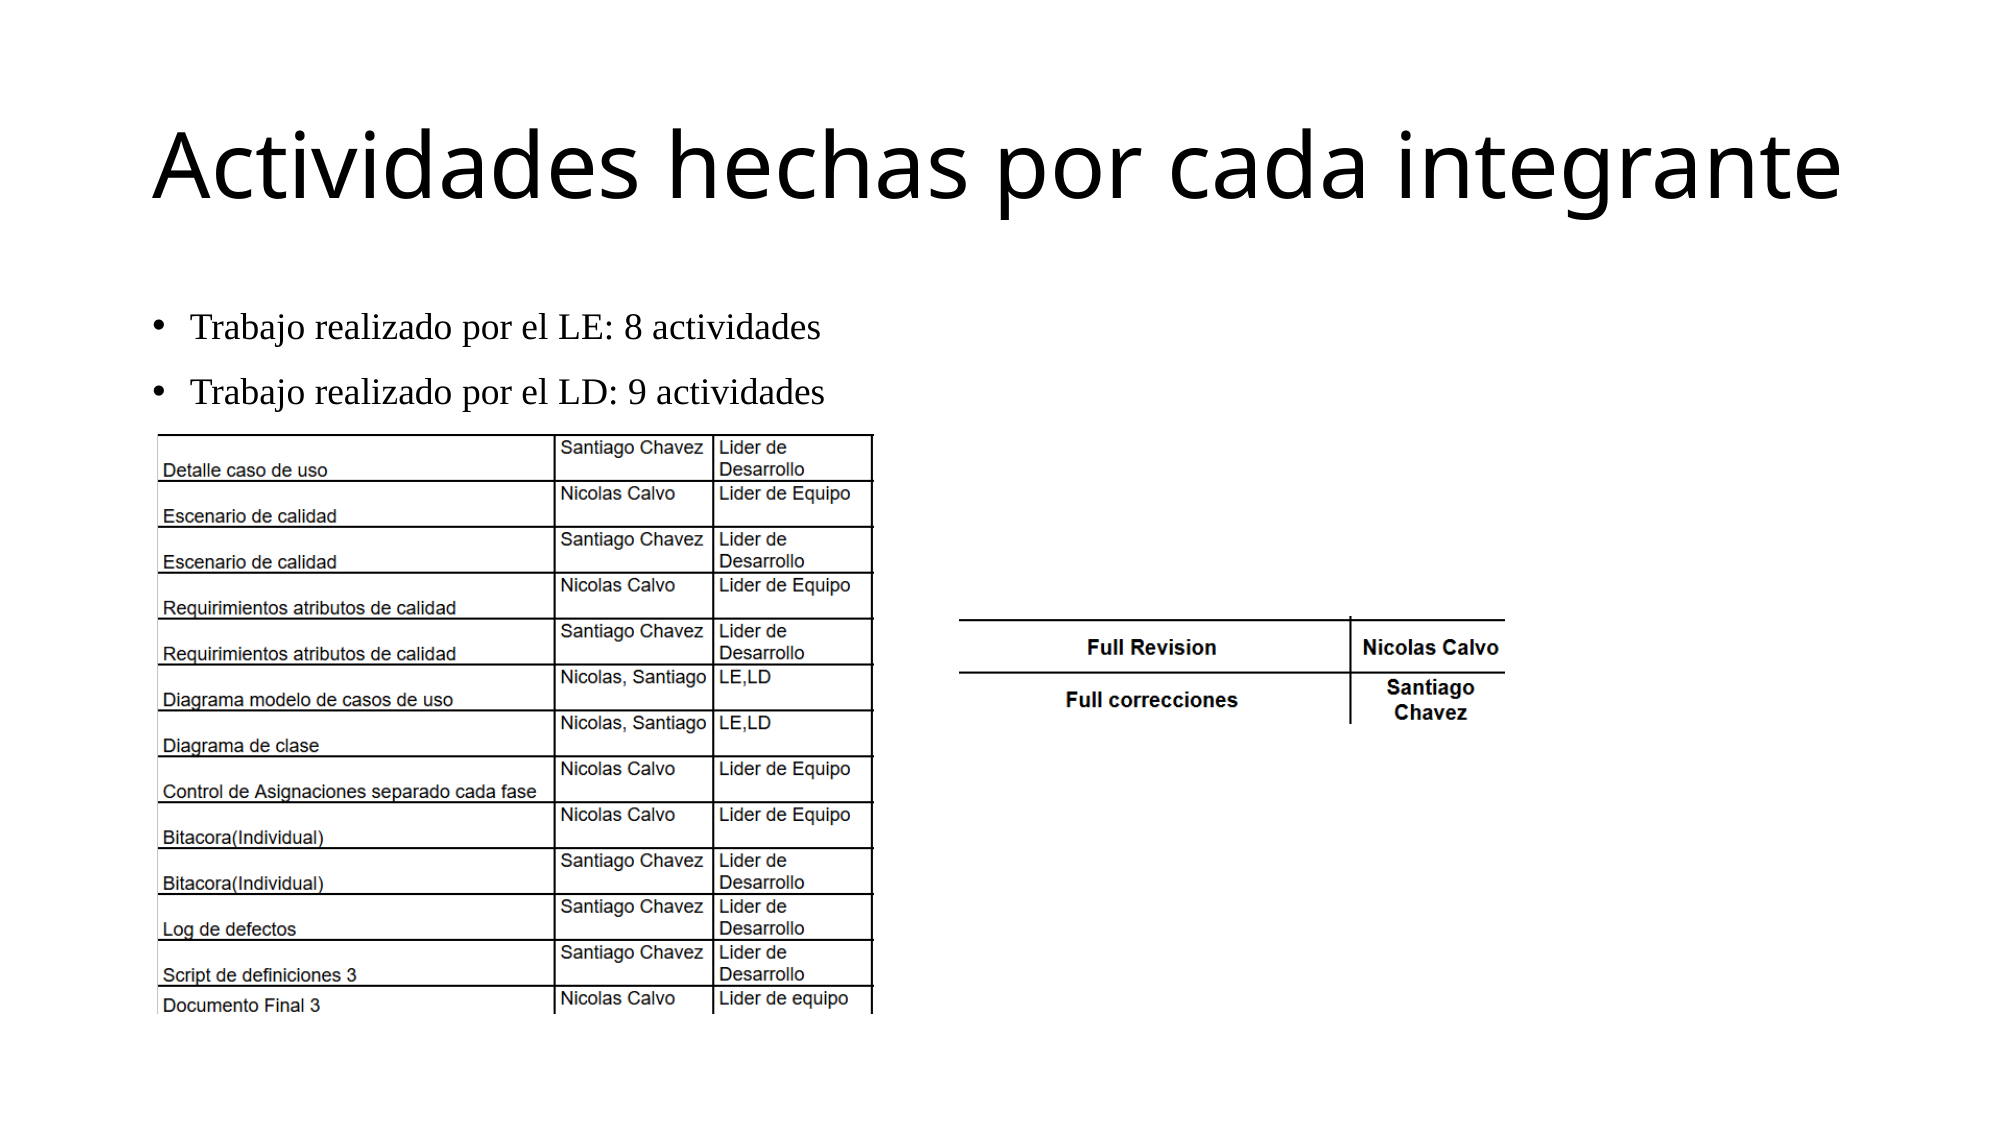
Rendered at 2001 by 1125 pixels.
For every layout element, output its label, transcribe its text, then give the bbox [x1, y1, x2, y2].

picture [959, 616, 1505, 724]
title Actividades hechas por cada integrante [137, 59, 1863, 278]
list Trabajo realizado por el LE: 8 actividades Trabajo realizado por el LD: 9 actividades [137, 299, 1863, 1014]
picture [157, 434, 874, 1014]
